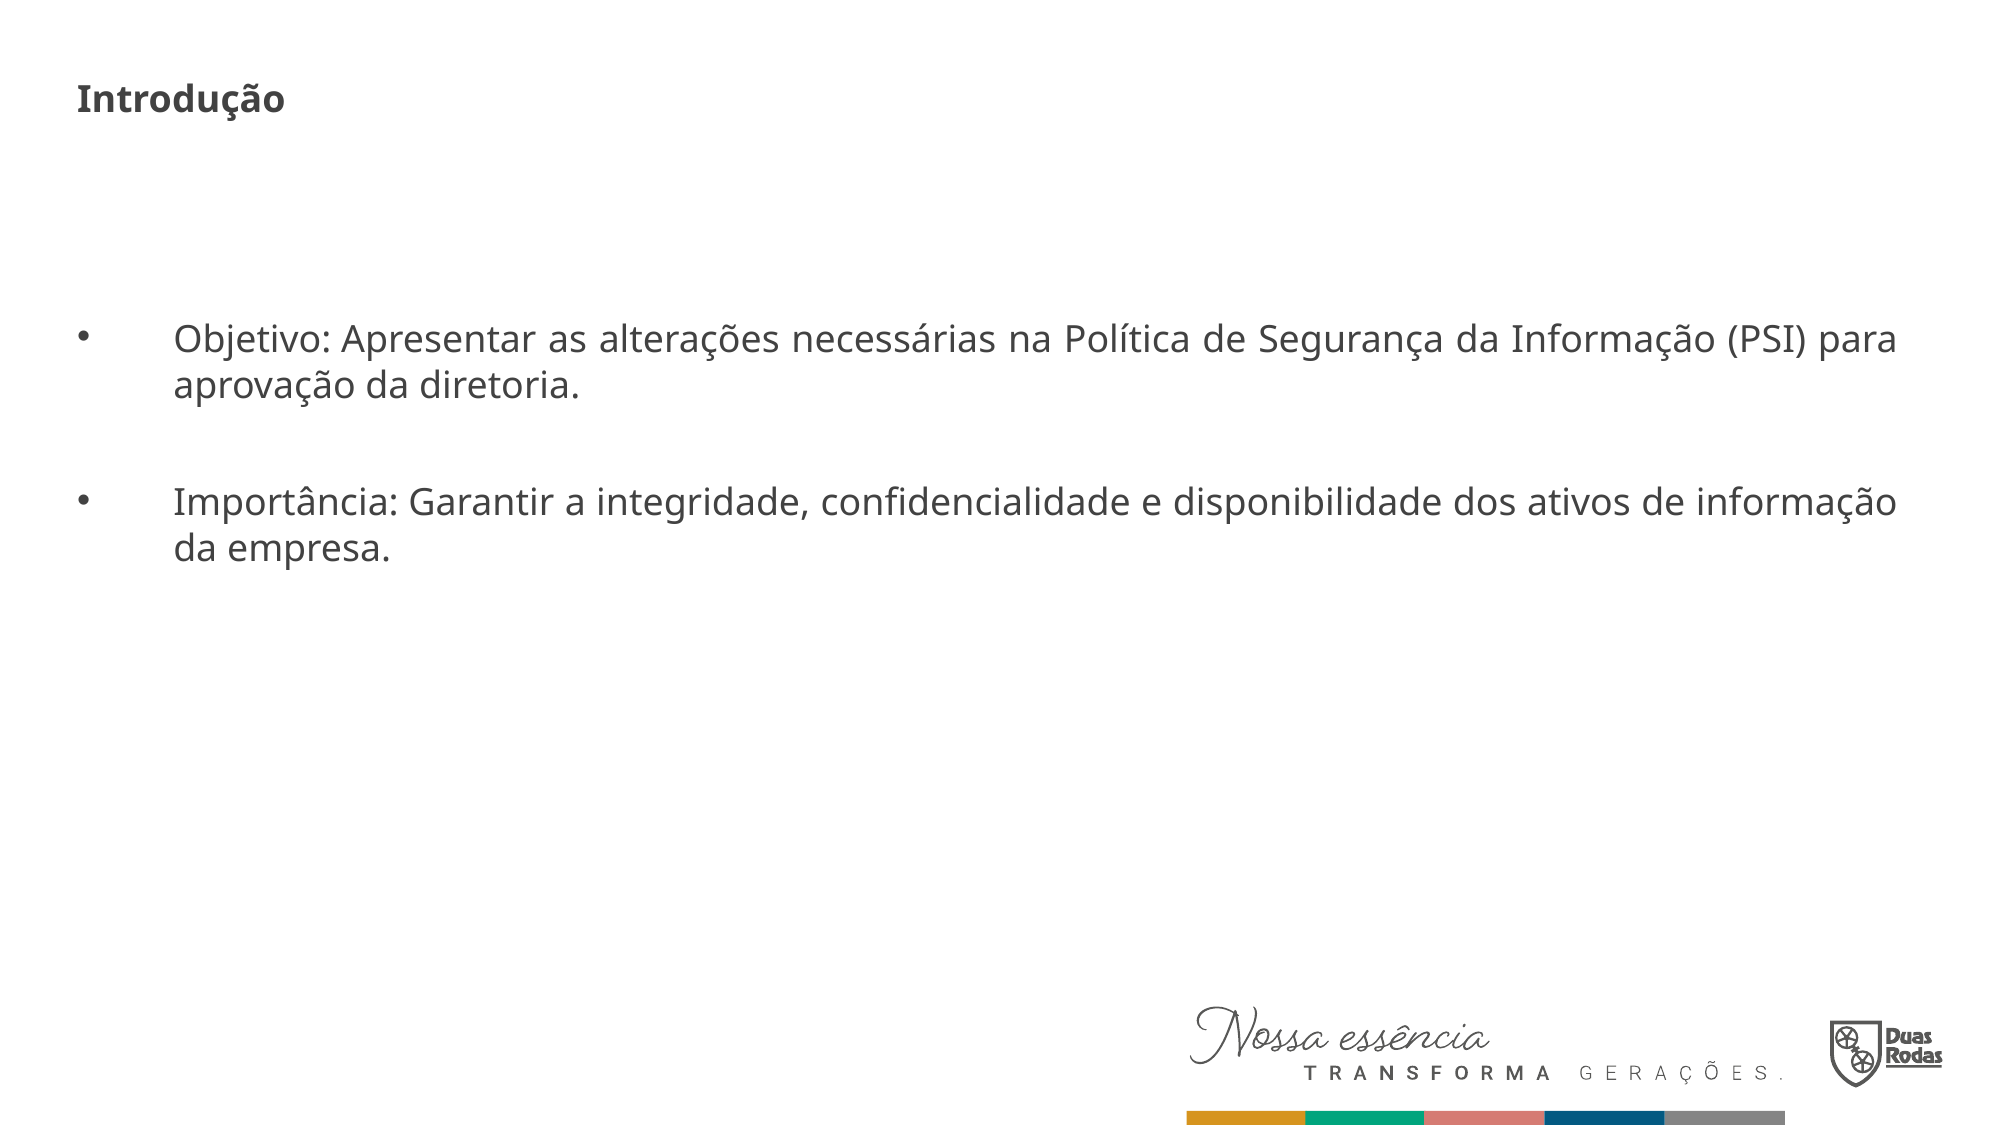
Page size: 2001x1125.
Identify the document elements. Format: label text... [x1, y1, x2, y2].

text_box Introdução [62, 68, 1914, 205]
text_box Objetivo: Apresentar as alterações necessárias na Política de Segurança da Informação (PSI) para aprovação da diretoria. Importância: Garantir a integridade, confidencialidade e disponibilidade dos ativos de informação da empresa. [62, 308, 1914, 1057]
